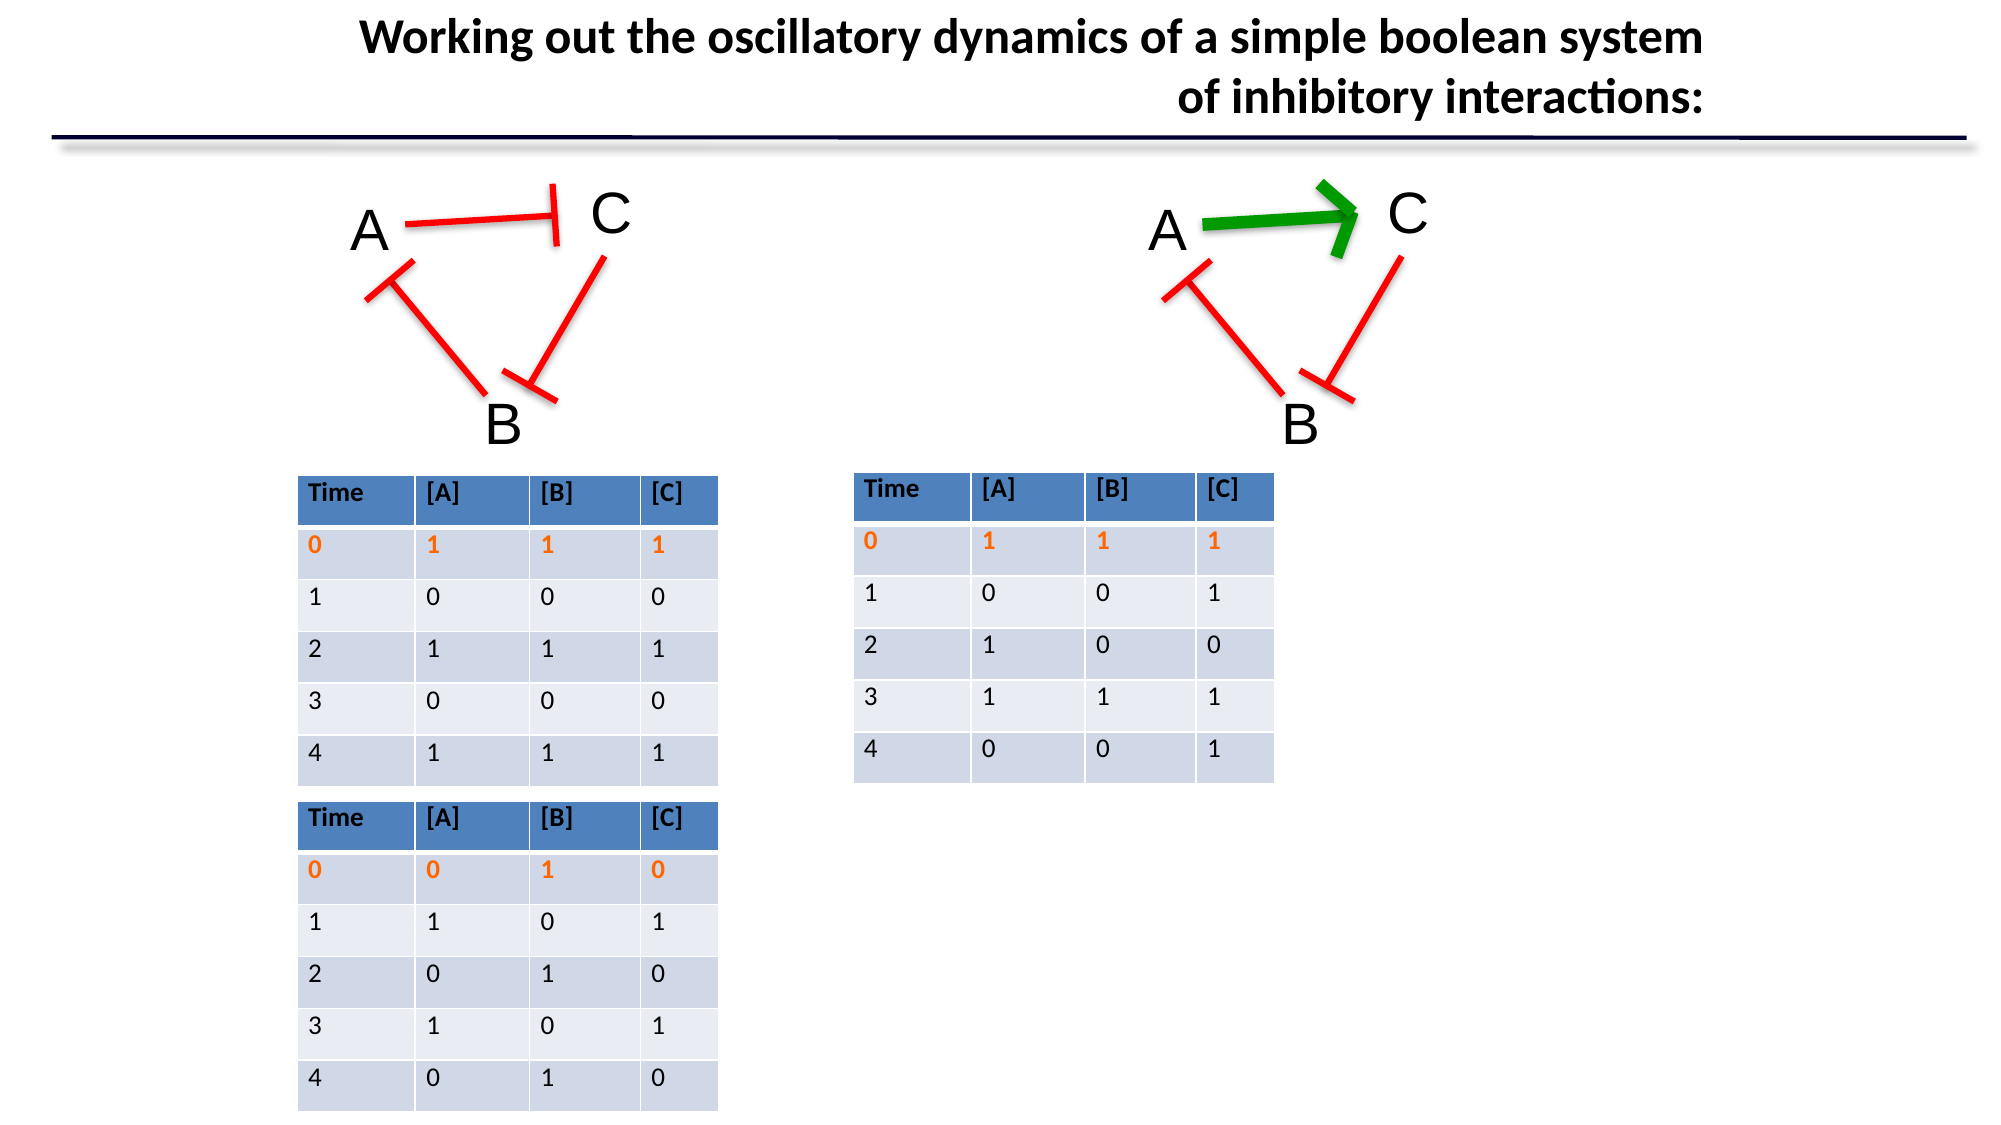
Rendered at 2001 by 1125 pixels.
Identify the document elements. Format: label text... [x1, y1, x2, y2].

table_header [C] [641, 802, 718, 850]
table_cell 3 [298, 1009, 414, 1059]
table_header [C] [1197, 473, 1274, 521]
table_cell 0 [416, 684, 529, 734]
table_cell 0 [1086, 629, 1195, 679]
table_cell 0 [641, 1061, 718, 1111]
table_cell 1 [641, 530, 718, 579]
table_cell 0 [530, 905, 640, 956]
table_cell 0 [641, 684, 718, 734]
table_cell 0 [641, 580, 718, 631]
table_cell 0 [530, 1009, 640, 1059]
title Working out the oscillatory dynamics of a simple boolean system of inhibitory interactions: [316, 0, 1720, 184]
table_cell 0 [1197, 629, 1274, 679]
table_cell 1 [416, 632, 529, 682]
table_header [B] [530, 802, 640, 850]
table_cell 1 [1197, 577, 1274, 627]
table_cell 1 [1197, 527, 1274, 575]
table_cell 1 [1197, 681, 1274, 731]
table_cell 1 [641, 632, 718, 682]
table_cell 1 [1086, 681, 1195, 731]
table_cell 1 [530, 957, 640, 1008]
table_header Time [298, 476, 414, 525]
table_cell 1 [416, 1009, 529, 1059]
table_cell 4 [298, 1061, 414, 1111]
table_cell 4 [298, 736, 414, 786]
table_header [B] [530, 476, 640, 525]
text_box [1133, 167, 1446, 466]
table_header [C] [641, 476, 718, 525]
table_cell 1 [416, 530, 529, 579]
table_cell 0 [530, 684, 640, 734]
table_cell 0 [641, 855, 718, 904]
table_cell 0 [298, 530, 414, 579]
table_cell 1 [641, 1009, 718, 1059]
table_cell 1 [530, 530, 640, 579]
table_cell 0 [416, 580, 529, 631]
table_cell 1 [530, 855, 640, 904]
table_cell 0 [530, 580, 640, 631]
table_cell 0 [641, 957, 718, 1008]
table_cell 1 [972, 527, 1084, 575]
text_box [335, 155, 649, 466]
table_cell 0 [416, 957, 529, 1008]
table_cell 0 [416, 1061, 529, 1111]
table_cell 0 [416, 855, 529, 904]
table_cell 1 [972, 629, 1084, 679]
table_cell 1 [298, 580, 414, 631]
table_header [A] [972, 473, 1084, 521]
table_header [A] [416, 802, 529, 850]
table_cell 3 [854, 681, 970, 731]
table_cell 1 [1086, 527, 1195, 575]
table_cell 1 [530, 736, 640, 786]
table_cell 1 [641, 905, 718, 956]
table_cell 1 [530, 1061, 640, 1111]
table_cell 1 [416, 905, 529, 956]
table_header [A] [416, 476, 529, 525]
table_cell 0 [972, 577, 1084, 627]
table_cell 0 [1086, 733, 1195, 783]
table_cell 1 [972, 681, 1084, 731]
table_cell 1 [1197, 733, 1274, 783]
table_cell 2 [298, 957, 414, 1008]
table_cell 2 [854, 629, 970, 679]
table_header [B] [1086, 473, 1195, 521]
table_cell 0 [1086, 577, 1195, 627]
table_cell 1 [854, 577, 970, 627]
table_cell 3 [298, 684, 414, 734]
table_header Time [854, 473, 970, 521]
table_header Time [298, 802, 414, 850]
table_cell 1 [416, 736, 529, 786]
table_cell 0 [298, 855, 414, 904]
table_cell 4 [854, 733, 970, 783]
table_cell 1 [641, 736, 718, 786]
table_cell 0 [972, 733, 1084, 783]
table_cell 0 [854, 527, 970, 575]
table_cell 2 [298, 632, 414, 682]
table_cell 1 [298, 905, 414, 956]
table_cell 1 [530, 632, 640, 682]
